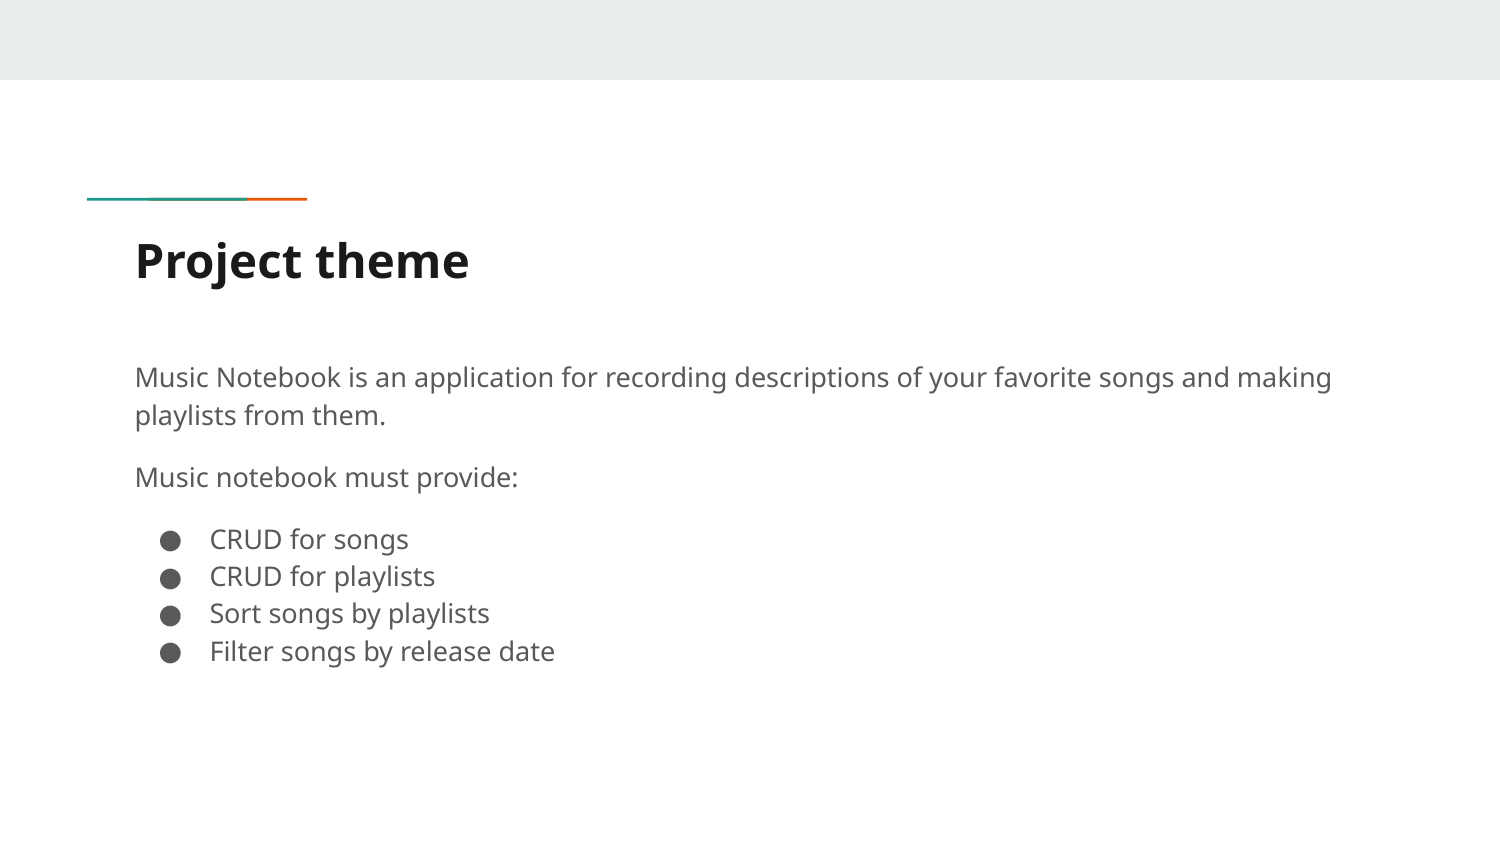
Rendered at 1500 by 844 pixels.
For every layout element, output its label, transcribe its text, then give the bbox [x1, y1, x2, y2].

title Project theme [119, 216, 1381, 305]
list Music Notebook is an application for recording descriptions of your favorite songs and making playlists from them. Music notebook must provide: CRUD for songs CRUD for playlists Sort songs by playlists Filter songs by release date [119, 341, 1381, 712]
